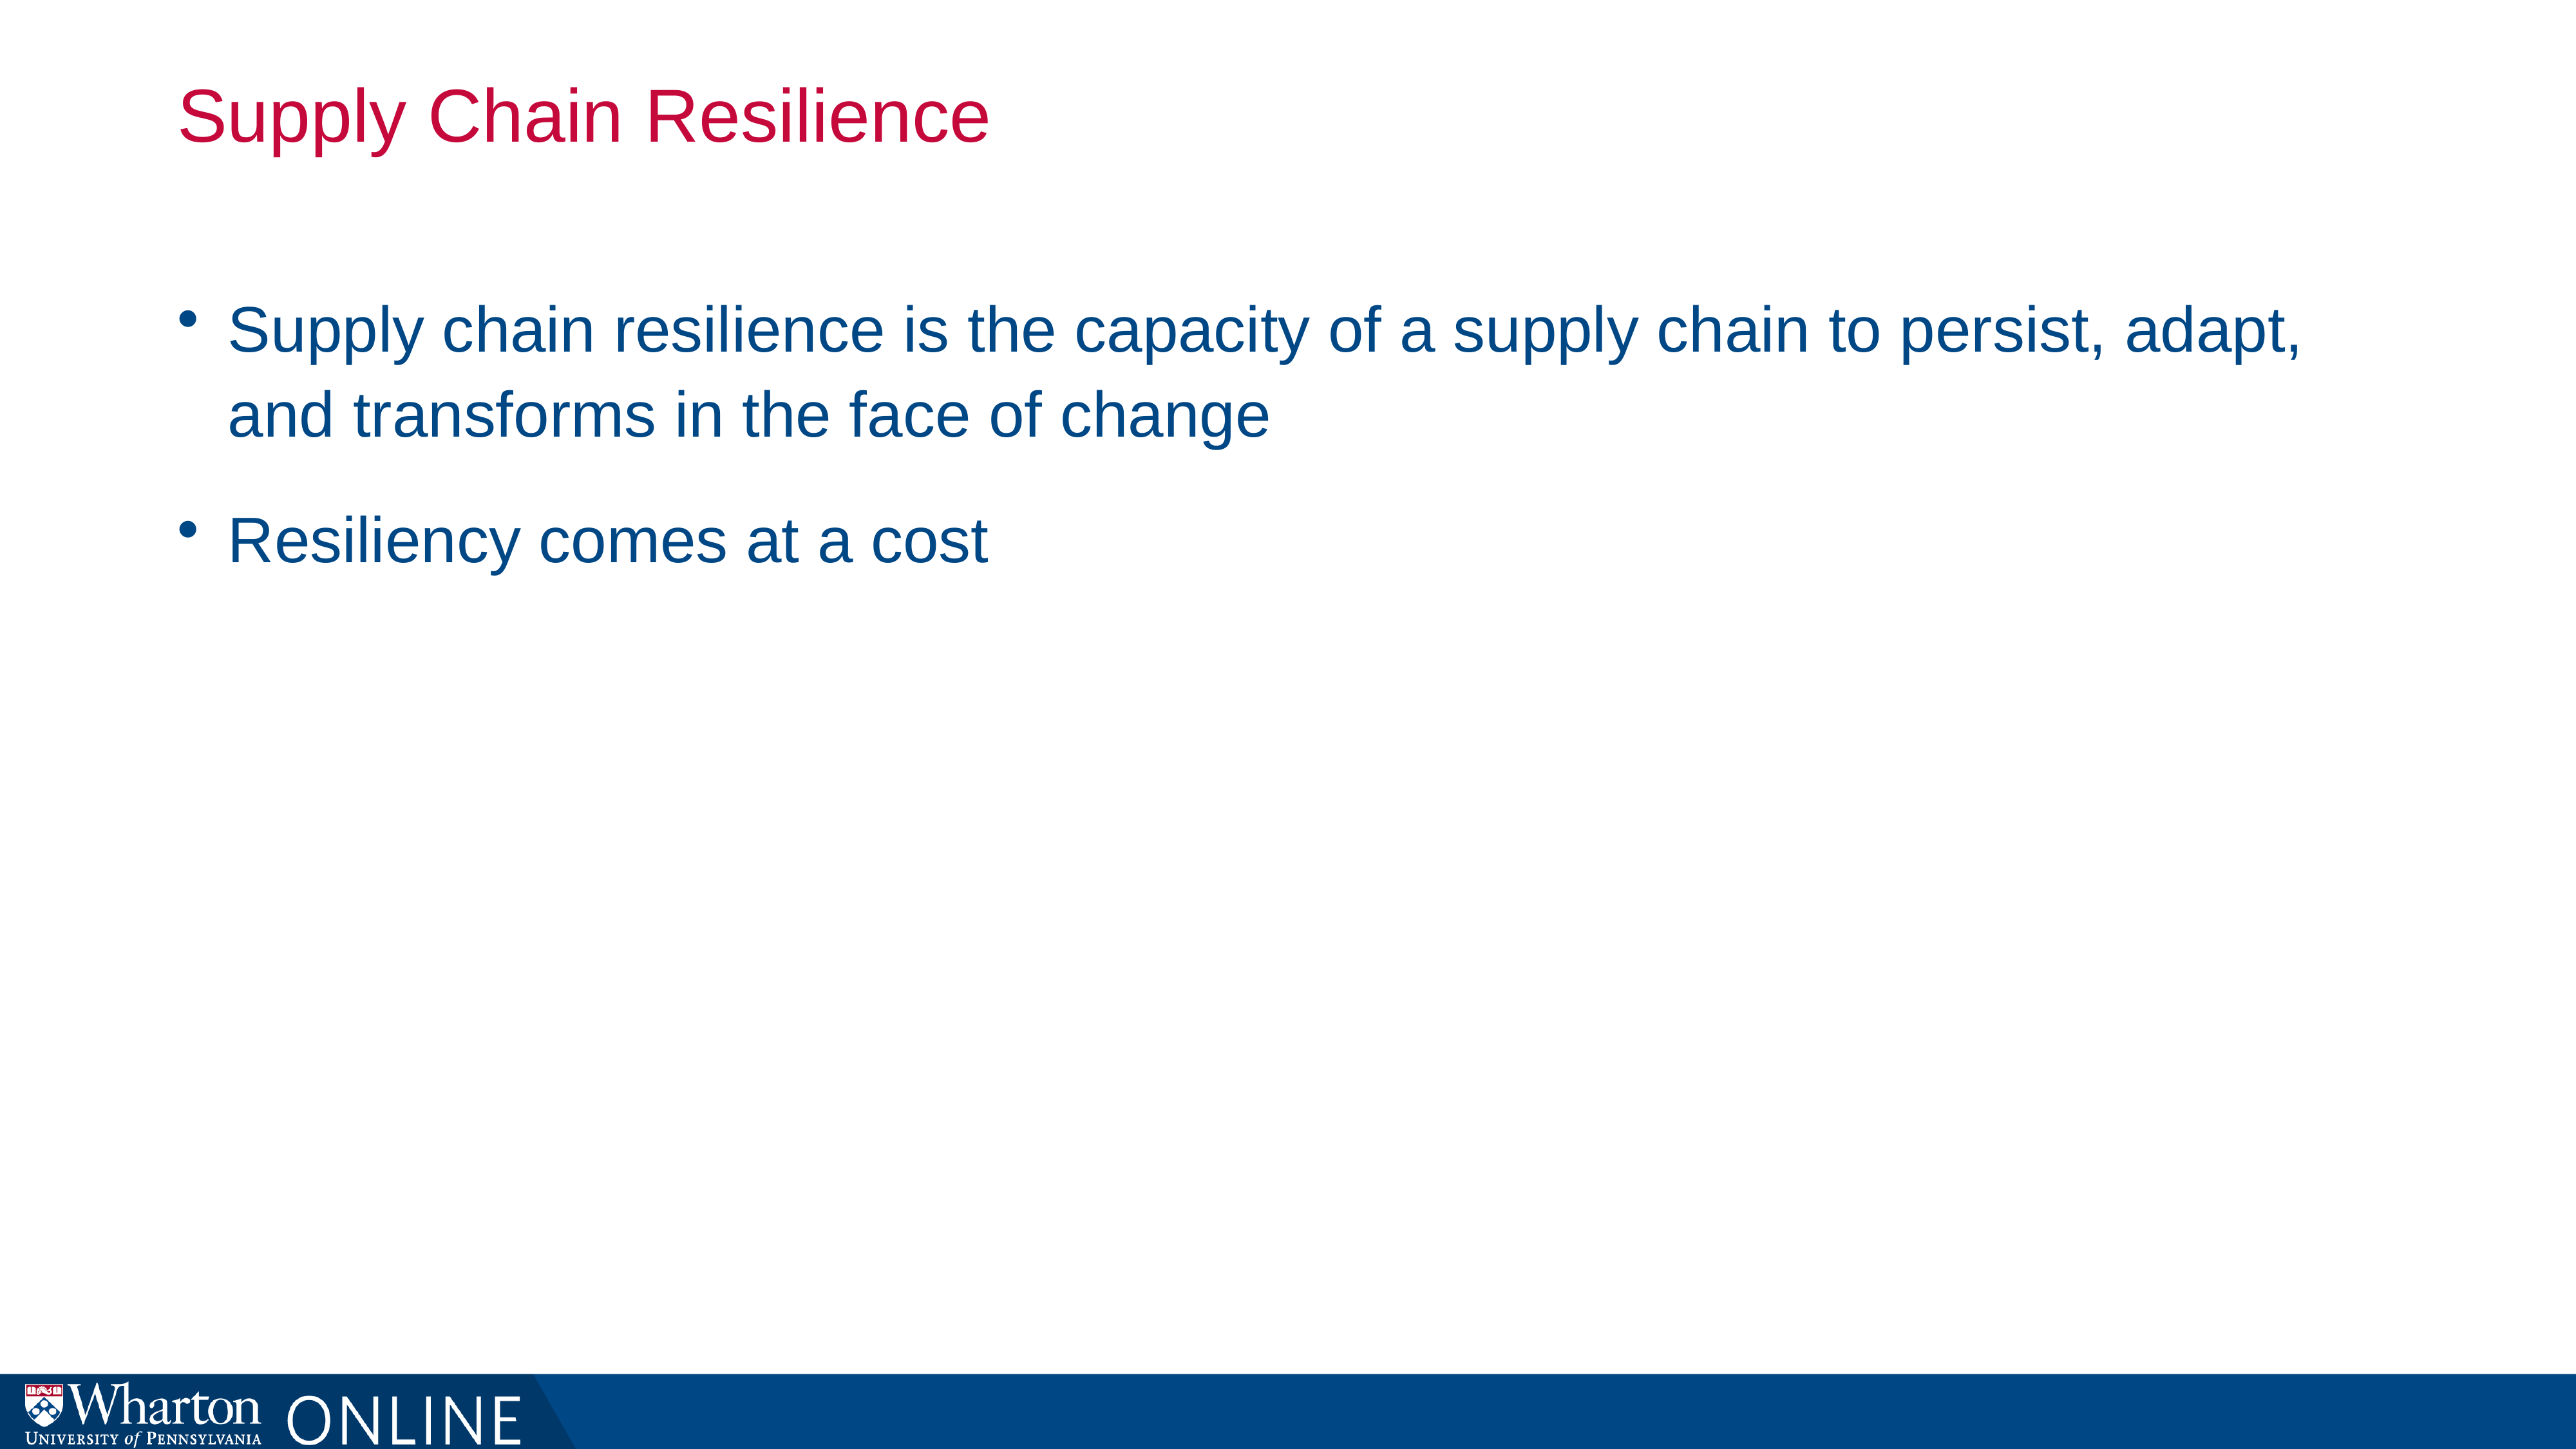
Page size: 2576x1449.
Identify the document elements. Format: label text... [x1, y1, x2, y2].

list Supply chain resilience is the capacity of a supply chain to persist, adapt, and transforms in the face of change Resiliency comes at a cost [176, 279, 2400, 1358]
picture [25, 1381, 520, 1448]
title Supply Chain Resilience [176, 77, 2400, 179]
